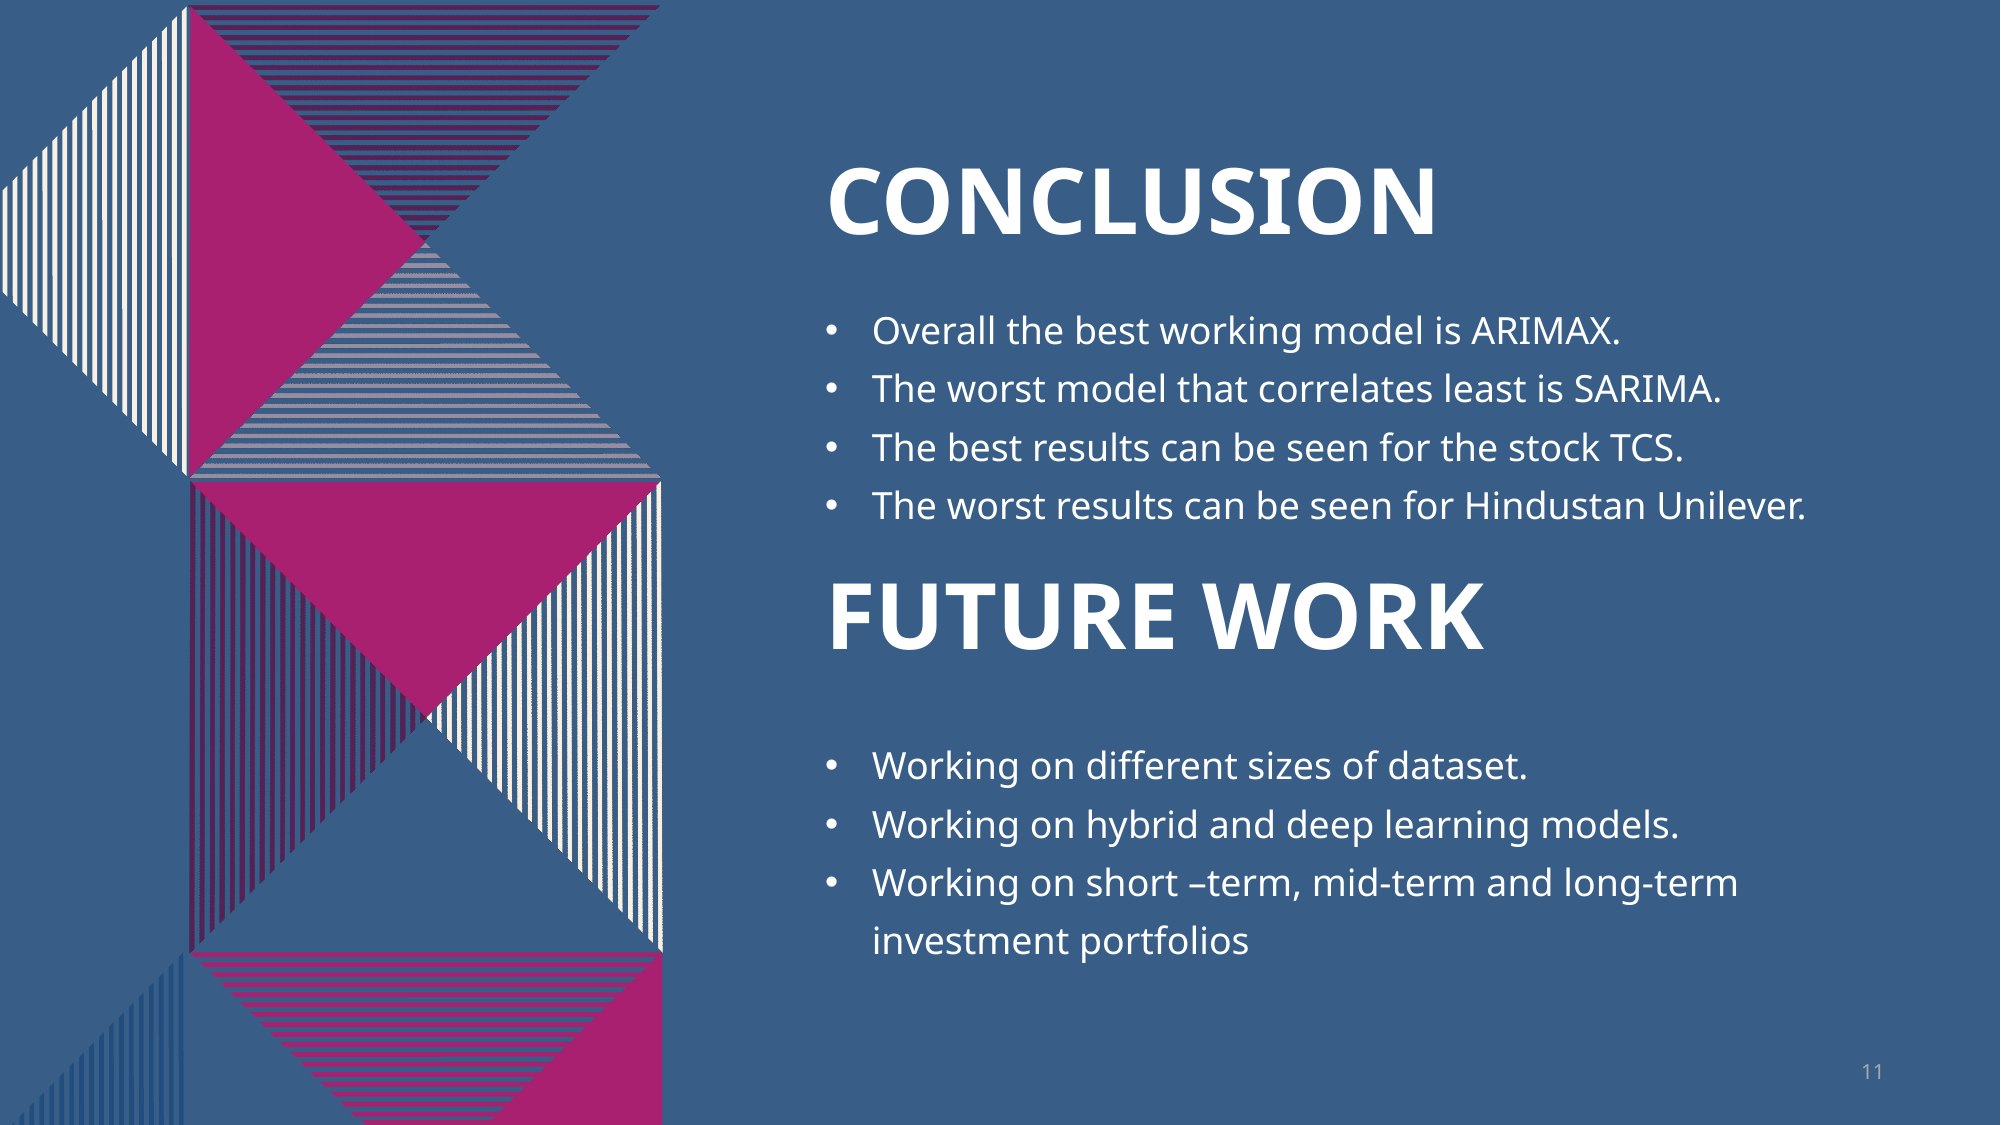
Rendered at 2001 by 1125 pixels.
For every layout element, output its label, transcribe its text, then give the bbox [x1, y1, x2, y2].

slide_number 11 [1824, 1042, 1900, 1103]
list Overall the best working model is ARIMAX. The worst model that correlates least is SARIMA. The best results can be seen for the stock TCS. The worst results can be seen for Hindustan Unilever. [810, 286, 1881, 563]
picture [188, 0, 660, 240]
picture [190, 242, 661, 482]
title Conclusion [810, 147, 1860, 262]
picture [184, 481, 898, 953]
text_box Future Work [809, 562, 1860, 677]
text_box Working on different sizes of dataset. Working on hybrid and deep learning models. Working on short –term, mid-term and long-term investment portfolios [809, 721, 1881, 998]
